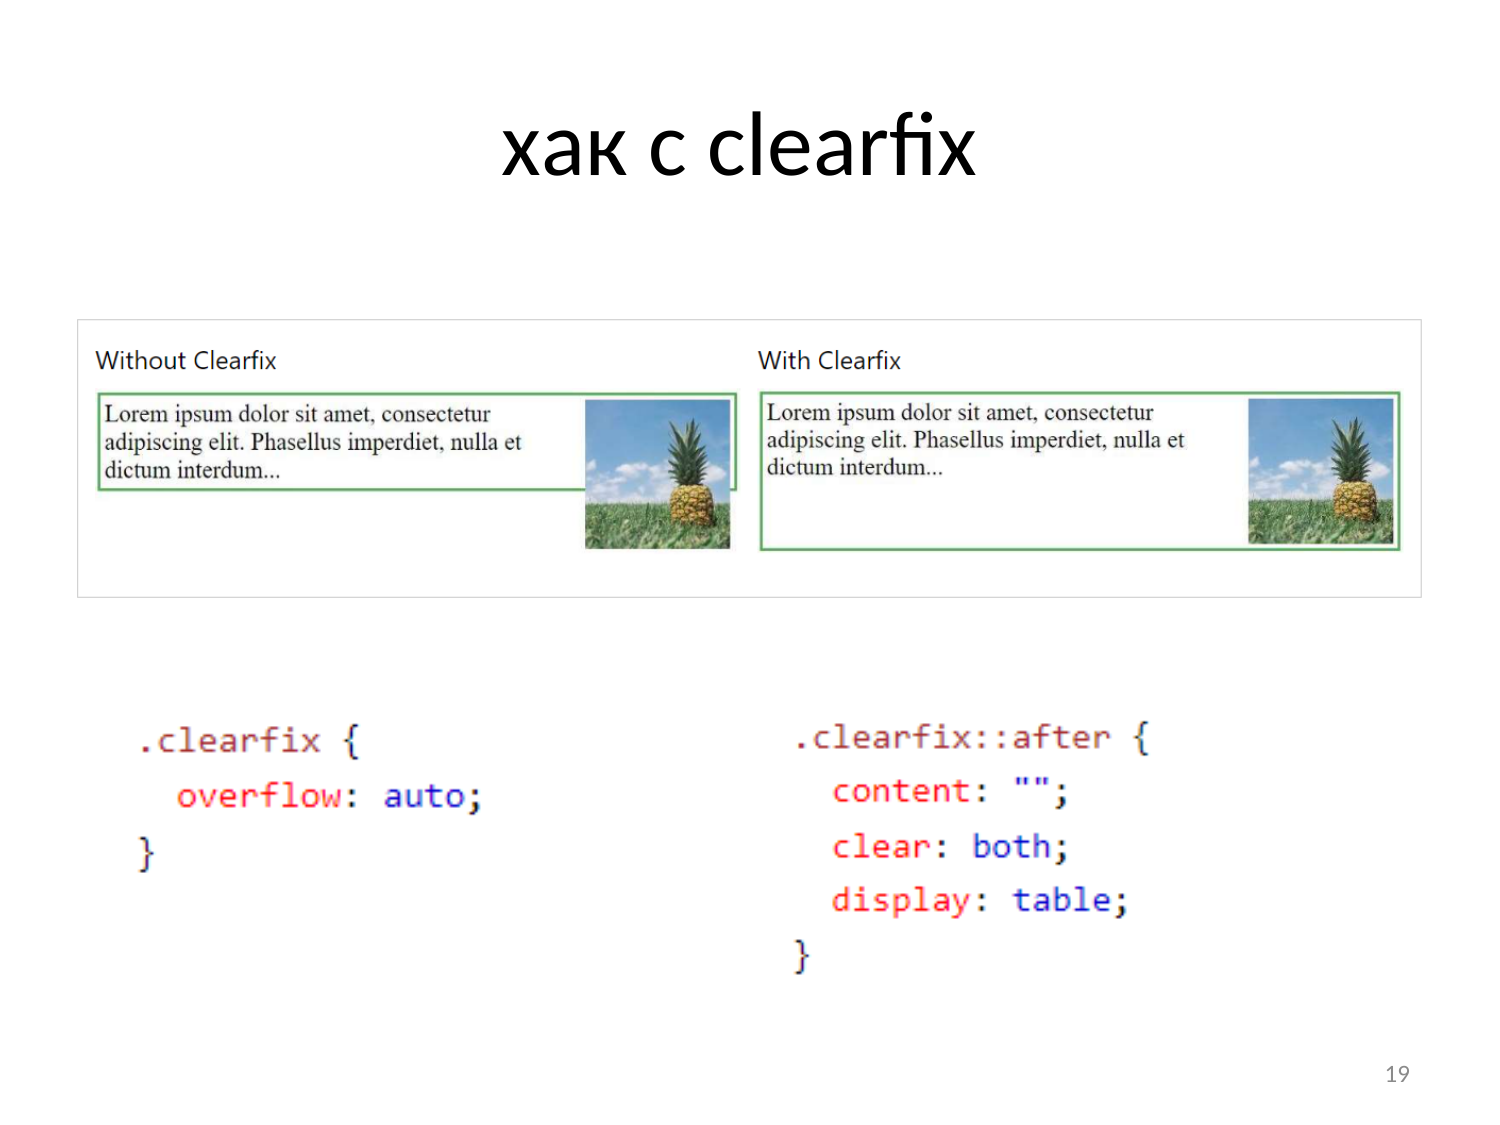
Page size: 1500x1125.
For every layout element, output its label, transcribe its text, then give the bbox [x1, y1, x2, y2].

slide_number 19 [1074, 1042, 1425, 1103]
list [74, 315, 1426, 601]
title хак с clearfix [75, 45, 1425, 233]
picture [119, 710, 508, 888]
picture [785, 710, 1181, 982]
